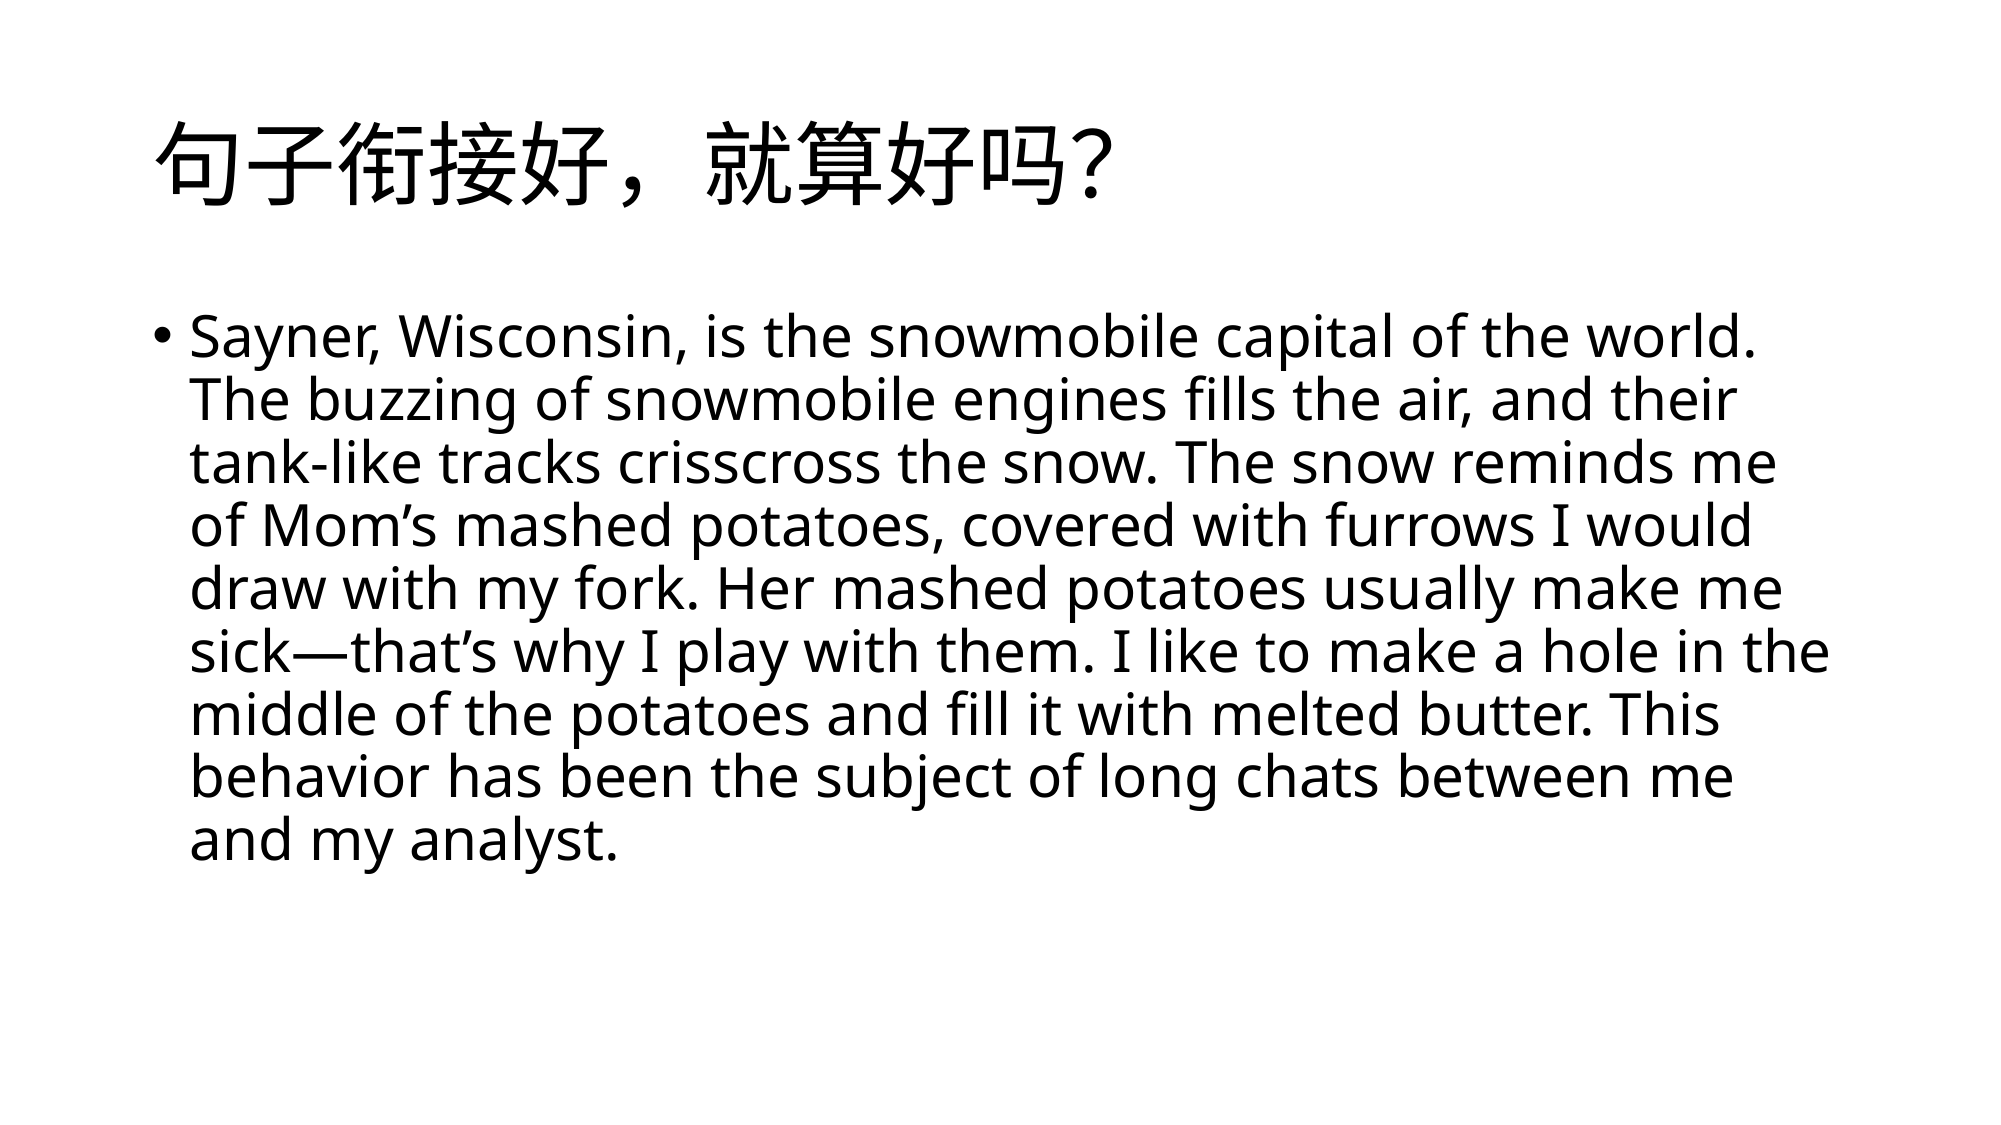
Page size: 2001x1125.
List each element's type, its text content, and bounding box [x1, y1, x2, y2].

list Sayner, Wisconsin, is the snowmobile capital of the world. The buzzing of snowmobile engines fills the air, and their tank-like tracks crisscross the snow. The snow reminds me of Mom’s mashed potatoes, covered with furrows I would draw with my fork. Her mashed potatoes usually make me sick—that’s why I play with them. I like to make a hole in the middle of the potatoes and fill it with melted butter. This behavior has been the subject of long chats between me and my analyst. [137, 299, 1863, 900]
title 句子衔接好，就算好吗？ [137, 59, 1863, 278]
